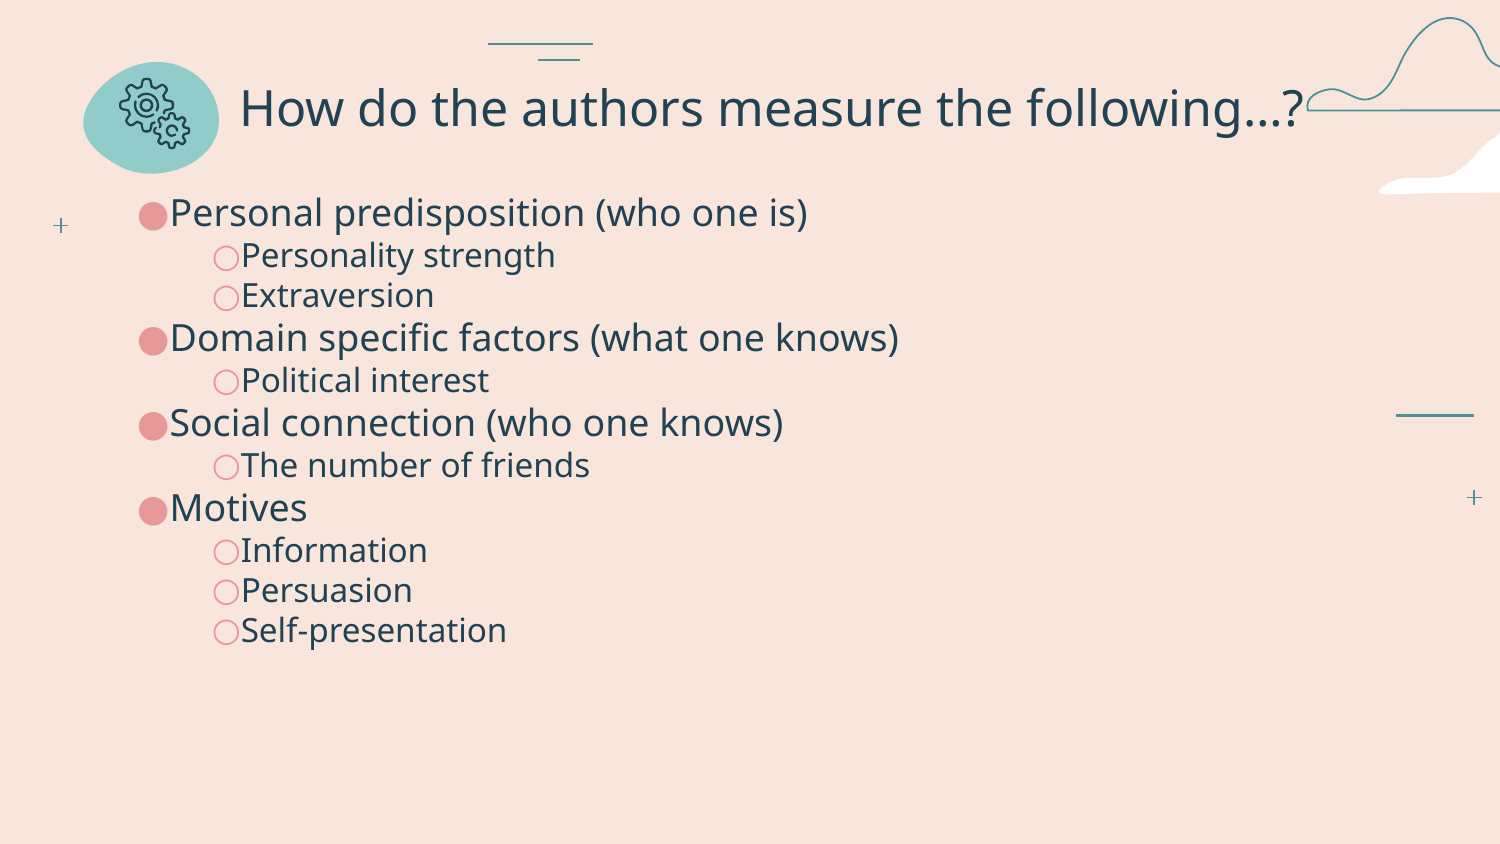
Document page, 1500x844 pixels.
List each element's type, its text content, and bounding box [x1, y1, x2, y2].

title How do the authors measure the following…? [231, 72, 1458, 152]
list [121, 197, 1333, 844]
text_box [82, 61, 227, 175]
text_box Personal predisposition (who one is) Personality strength Extraversion Domain specific factors (what one knows) Political interest Social connection (who one knows) The number of friends Motives Information Persuasion Self-presentation [121, 174, 1332, 797]
